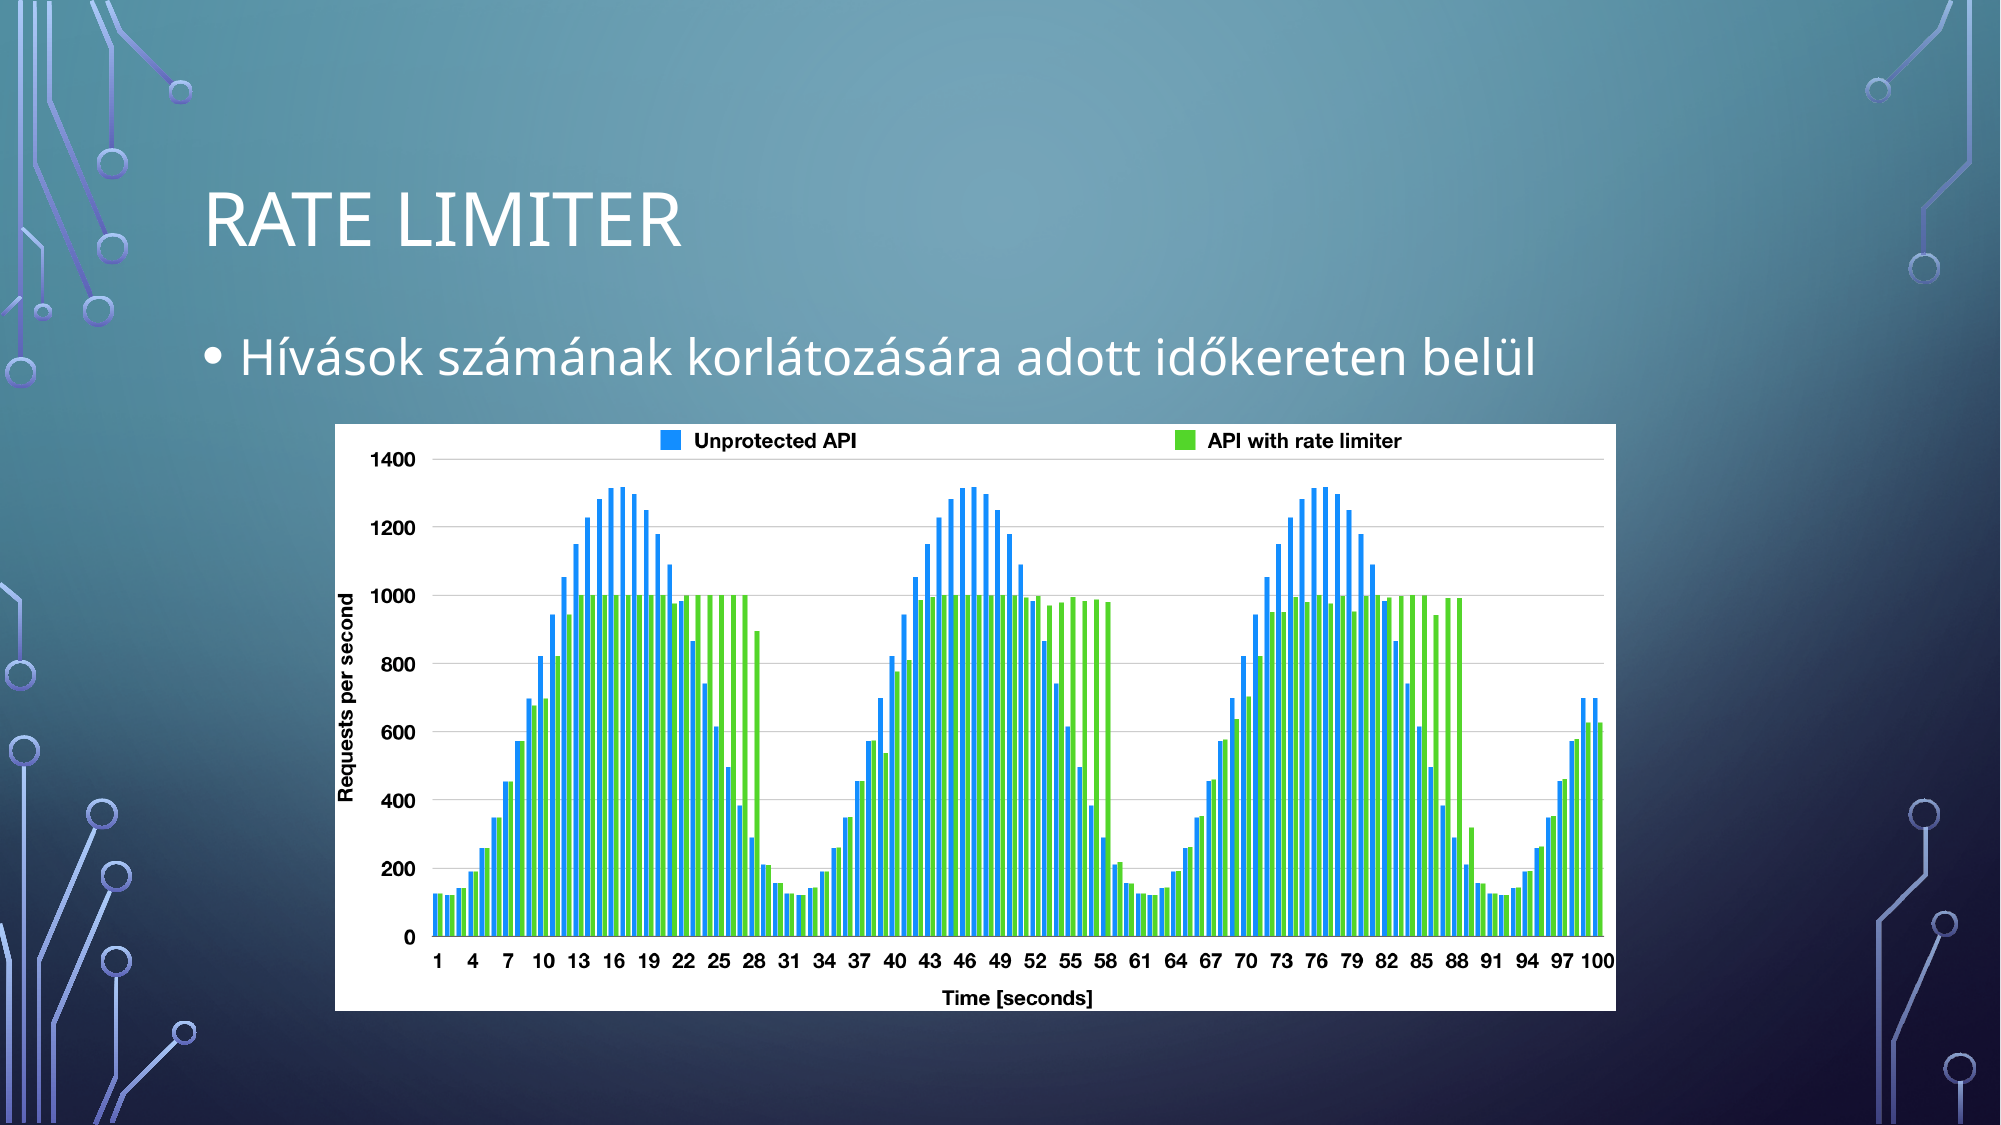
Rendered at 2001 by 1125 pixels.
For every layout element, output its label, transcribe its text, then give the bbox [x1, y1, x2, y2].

title Rate Limiter [187, 101, 1813, 305]
list Hívások számának korlátozására adott időkereten belül [187, 305, 1813, 514]
picture [335, 424, 1617, 1011]
